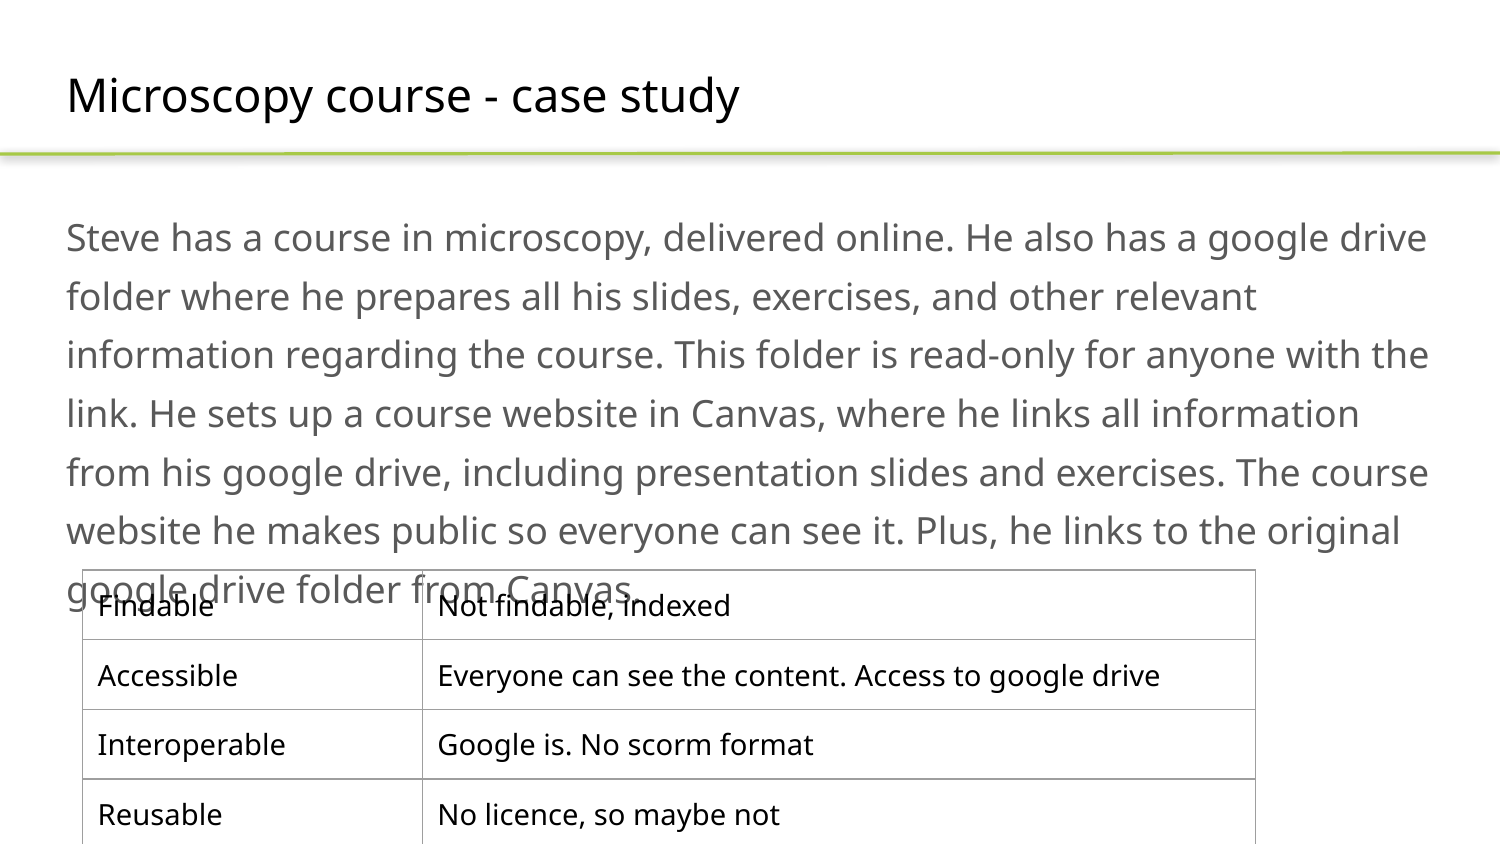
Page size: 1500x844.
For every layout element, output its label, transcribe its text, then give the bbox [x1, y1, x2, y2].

table_cell Interoperable [83, 710, 422, 778]
table_cell Everyone can see the content. Access to google drive [423, 640, 1255, 709]
title Microscopy course - case study [51, 48, 1449, 142]
table_cell Accessible [83, 640, 422, 709]
list Steve has a course in microscopy, delivered online. He also has a google drive folder where he prepares all his slides, exercises, and other relevant information regarding the course. This folder is read-only for anyone with the link. He sets up a course website in Canvas, where he links all information from his google drive, including presentation slides and exercises. The course website he makes public so everyone can see it. Plus, he links to the original google drive folder from Canvas. [51, 189, 1449, 750]
table_header Not findable, indexed [423, 571, 1255, 639]
table_cell No licence, so maybe not [423, 780, 1255, 844]
table_cell Google is. No scorm format [423, 710, 1255, 778]
table_header Findable [83, 571, 422, 639]
table_cell Reusable [83, 780, 422, 844]
